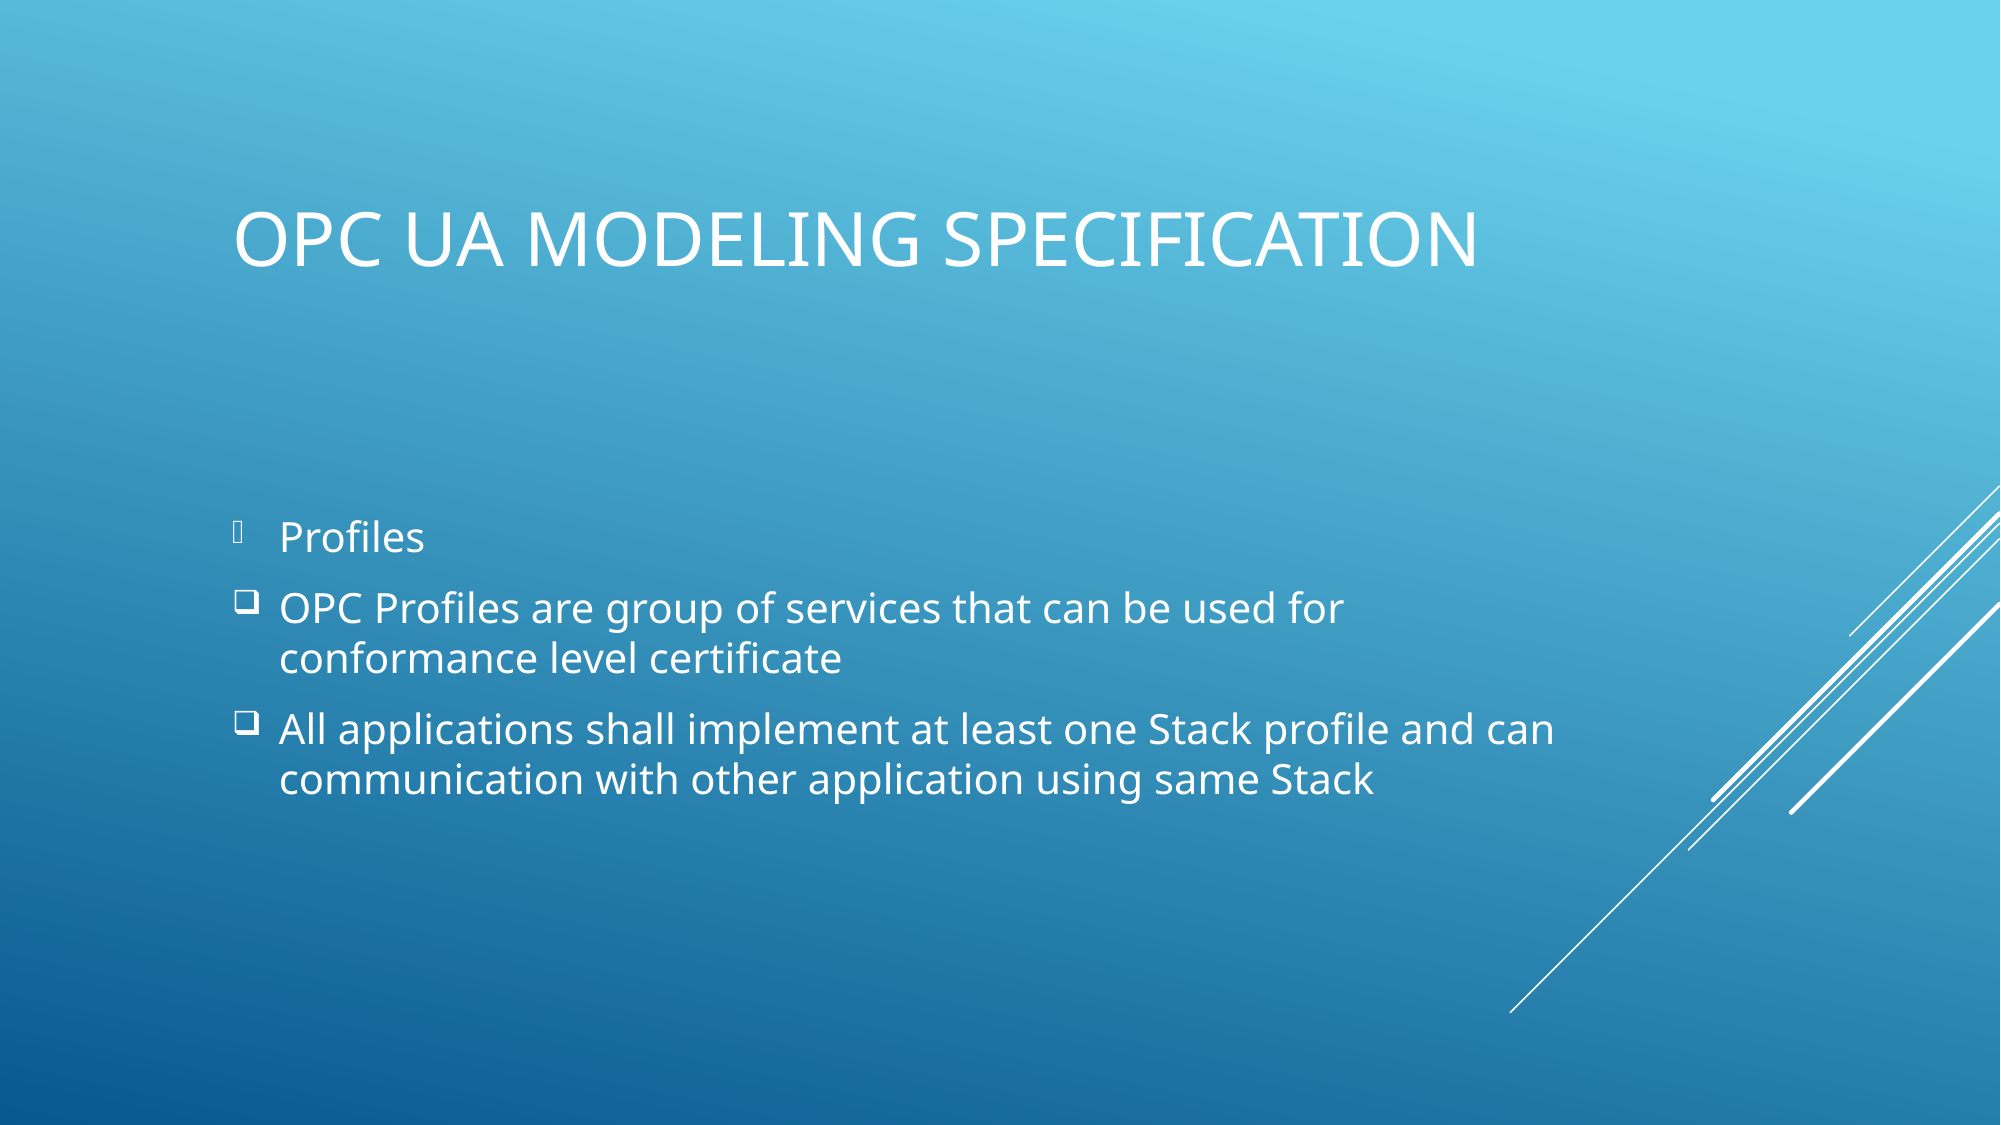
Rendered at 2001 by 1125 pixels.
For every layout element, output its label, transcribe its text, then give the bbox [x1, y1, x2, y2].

title OPC UA Modeling specification [217, 112, 1617, 360]
list Profiles OPC Profiles are group of services that can be used for conformance level certificate All applications shall implement at least one Stack profile and can communication with other application using same Stack [217, 430, 1617, 1024]
